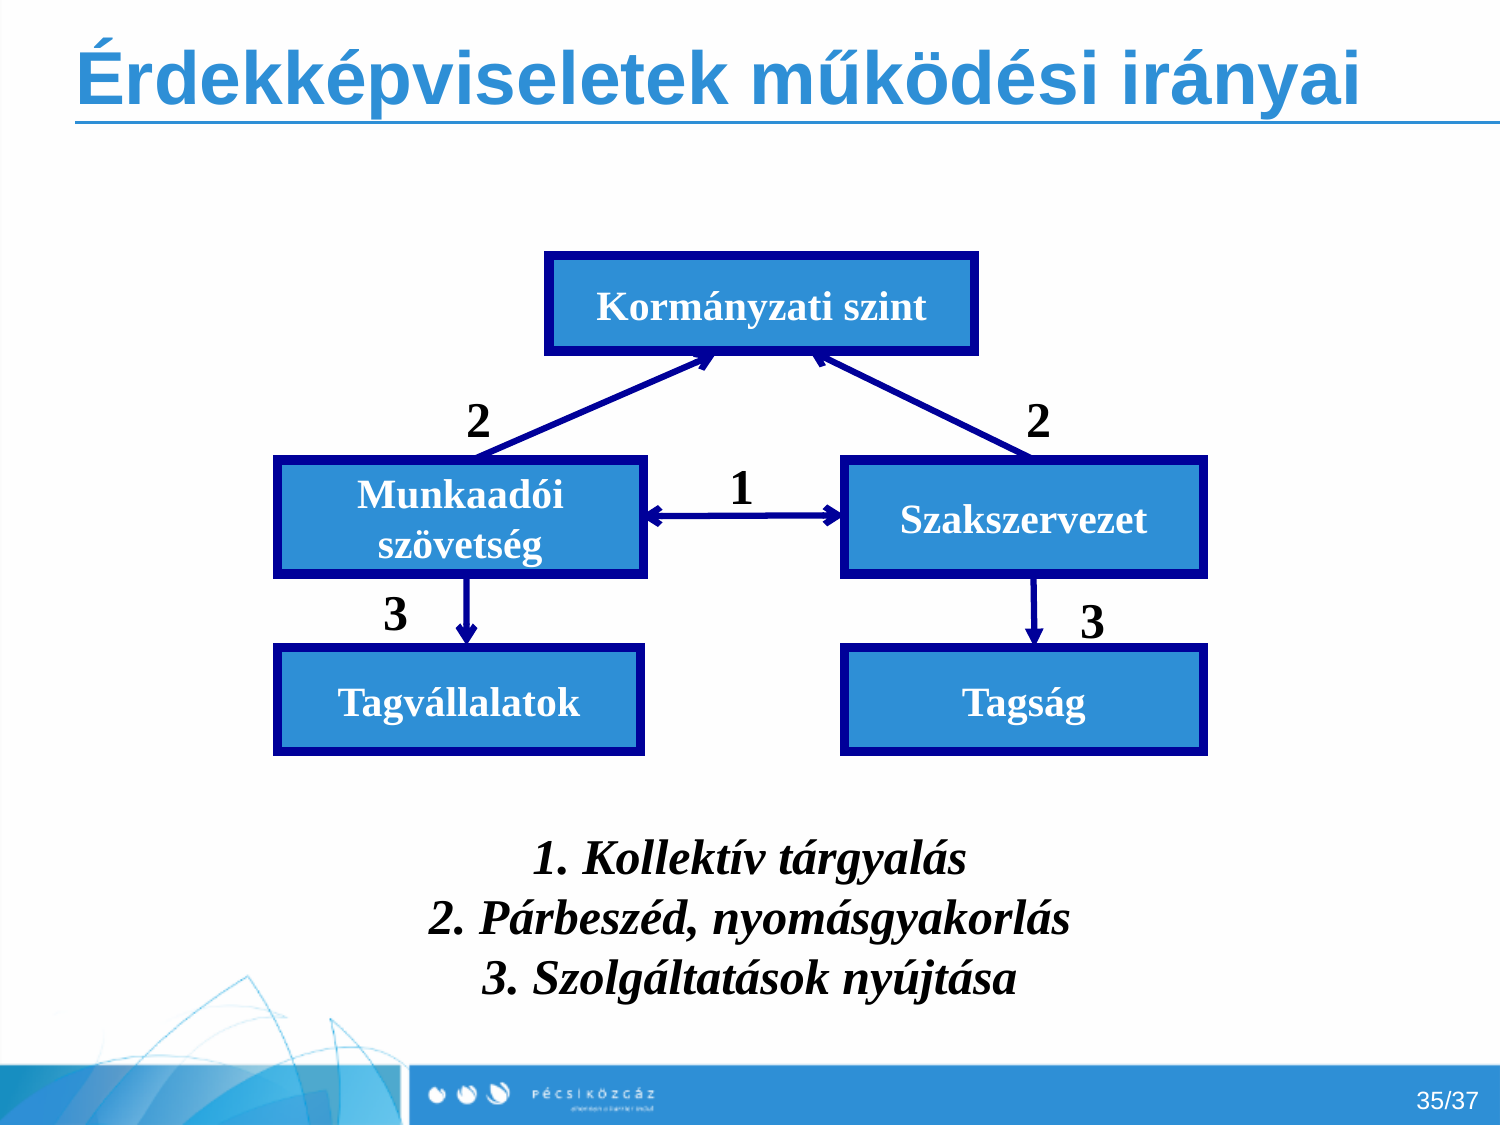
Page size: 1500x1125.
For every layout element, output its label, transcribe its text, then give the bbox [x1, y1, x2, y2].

text_box [808, 349, 998, 443]
text_box Tagság [844, 647, 1204, 752]
text_box 1 [700, 452, 783, 518]
text_box Kormányzati szint [549, 255, 975, 351]
text_box [783, 508, 845, 523]
text_box 3 [1045, 586, 1140, 651]
text_box 2 [998, 385, 1081, 450]
text_box Munkaadói szövetség [277, 459, 644, 575]
picture [0, 0, 1500, 1125]
text_box [459, 574, 474, 646]
text_box 2 [431, 385, 526, 450]
text_box [526, 352, 716, 437]
text_box Tagvállalatok [277, 647, 641, 752]
slide_number 35/37 [1157, 1069, 1495, 1125]
text_box Szakszervezet [844, 459, 1204, 575]
text_box 1. Kollektív tárgyalás 2. Párbeszéd, nyomásgyakorlás 3. Szolgáltatások nyújtása [395, 822, 1105, 1007]
text_box [1028, 574, 1041, 648]
text_box 3 [337, 578, 456, 643]
title Érdekképviseletek működési irányai [75, 42, 1471, 107]
